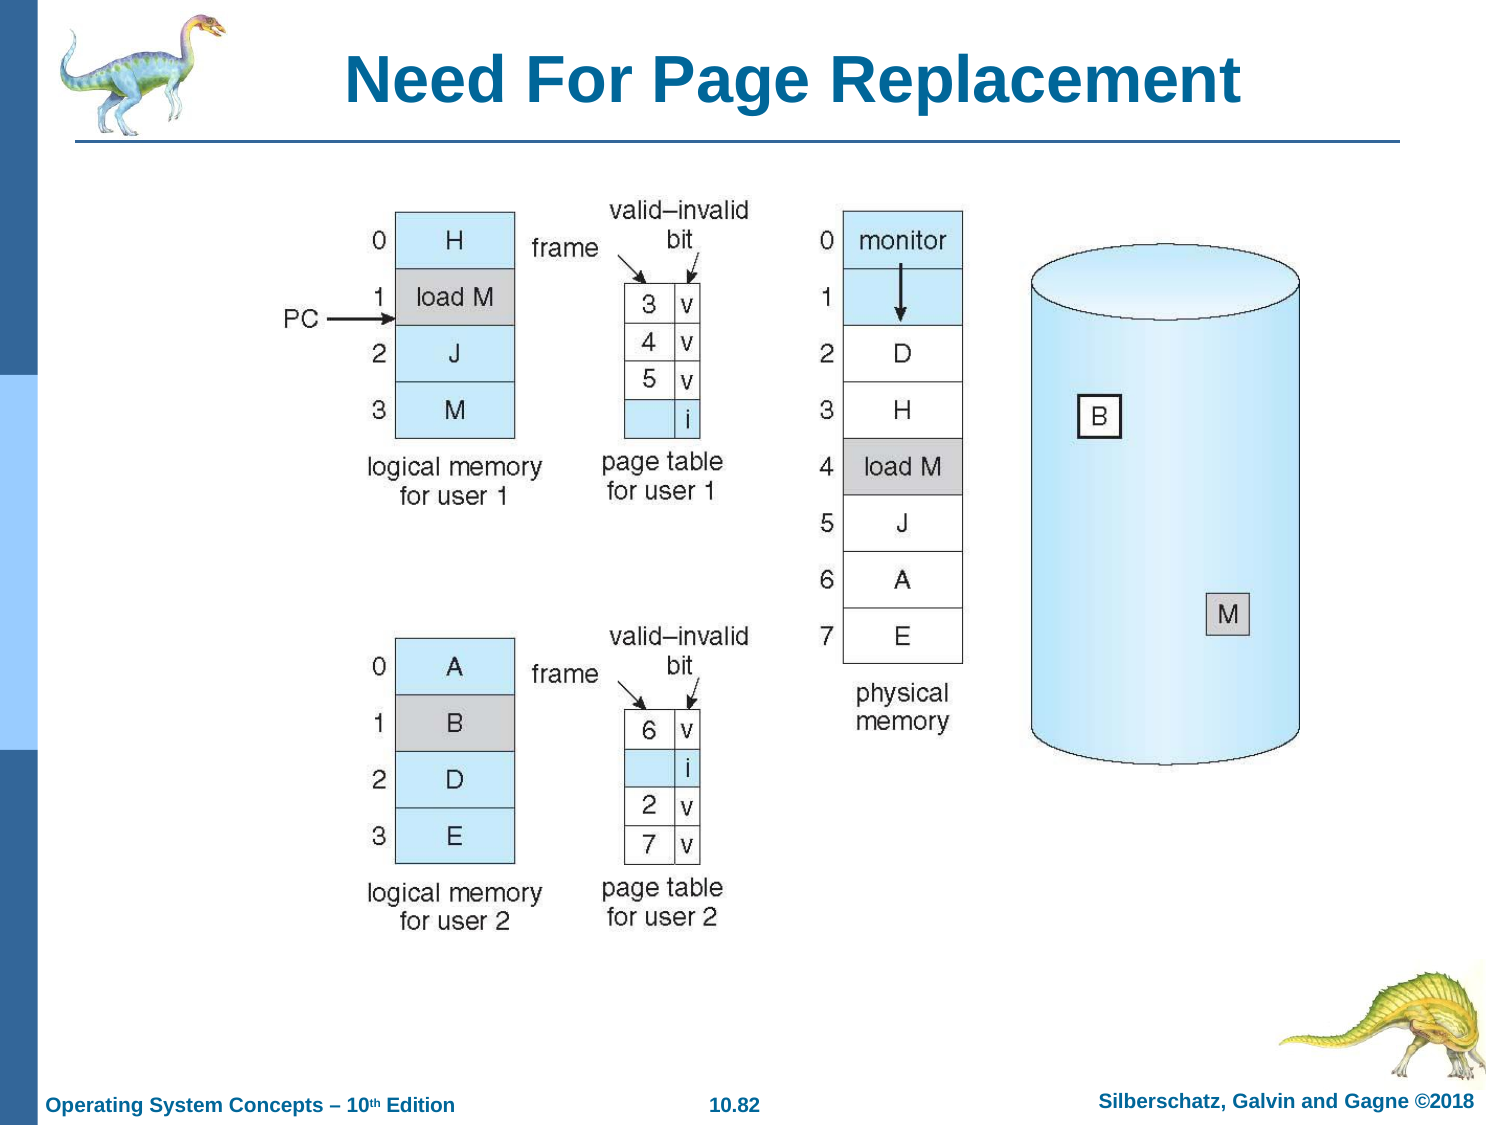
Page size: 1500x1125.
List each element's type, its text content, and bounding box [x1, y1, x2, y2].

slide_number Silberschatz, Galvin and Gagne ©2018 [1096, 1087, 1478, 1125]
picture [58, 11, 228, 145]
footer Operating System Concepts – 10th Edition [17, 1091, 462, 1125]
title Need For Page Replacement [218, 21, 1484, 224]
picture [282, 195, 1300, 932]
picture [1275, 959, 1486, 1090]
slide_number 10.84 [707, 1091, 770, 1125]
